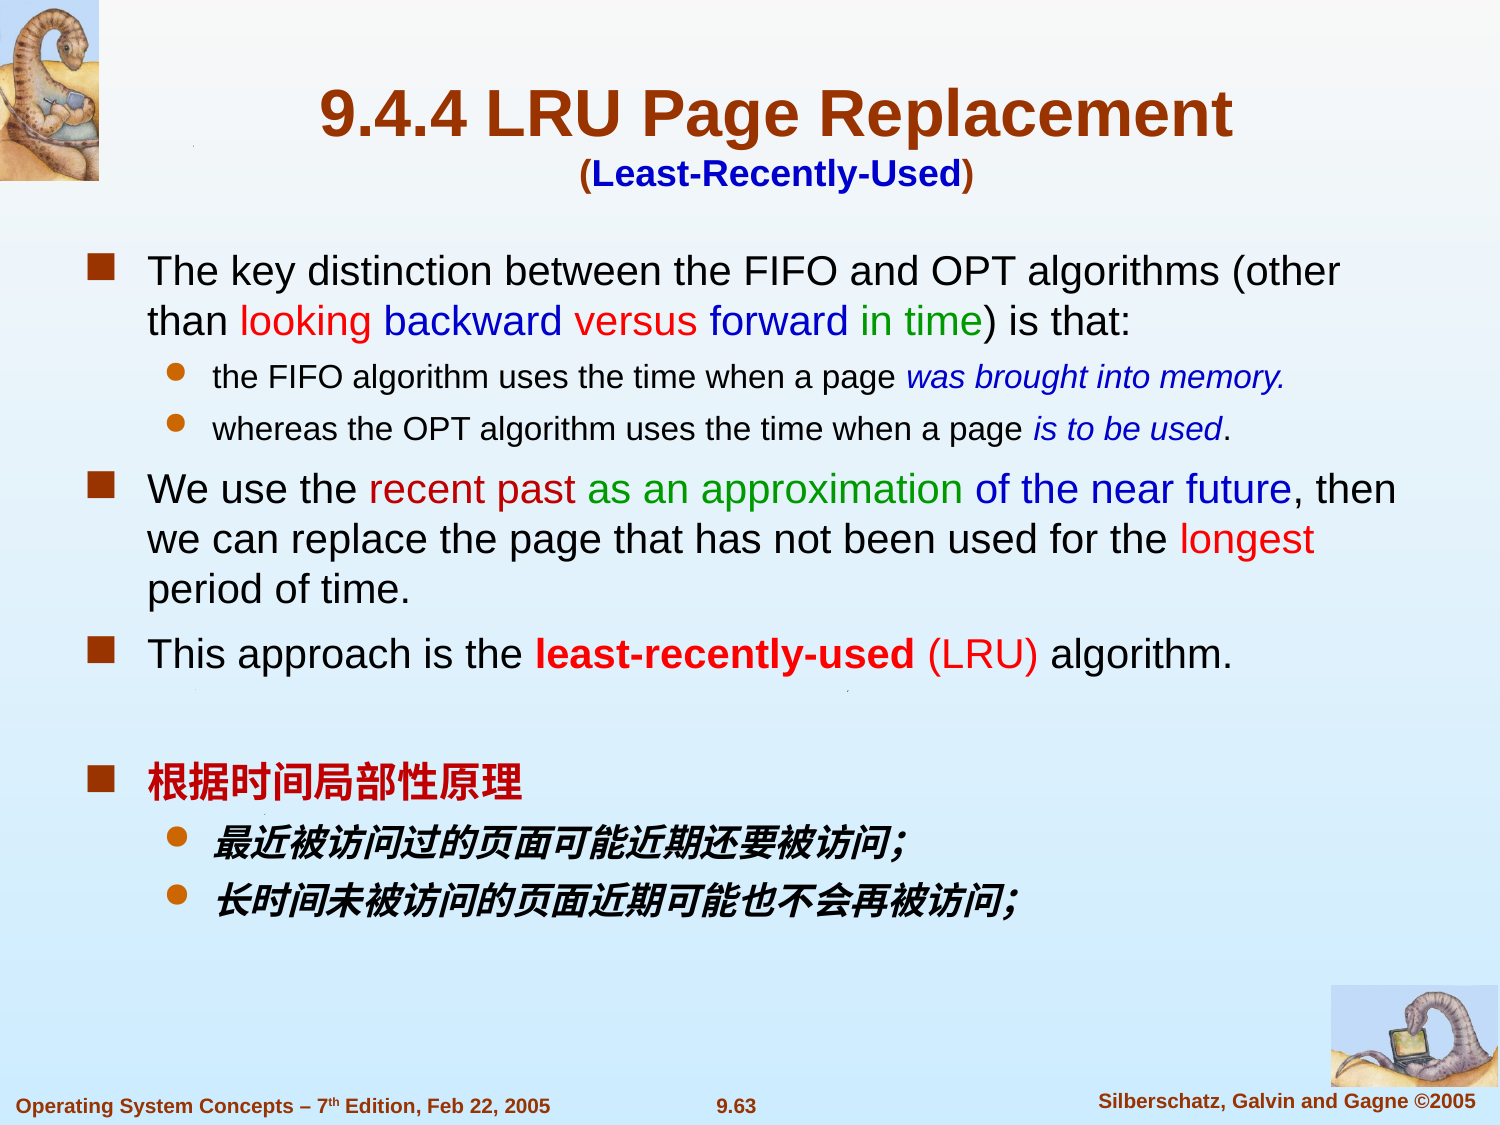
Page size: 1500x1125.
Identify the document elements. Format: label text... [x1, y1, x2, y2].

title 9.4.4 LRU Page Replacement (Least-Recently-Used) [114, 60, 1440, 202]
picture [0, 0, 99, 181]
picture [1331, 985, 1498, 1087]
list The key distinction between the FIFO and OPT algorithms (other than looking backward versus forward in time) is that: the FIFO algorithm uses the time when a page was brought into memory. whereas the OPT algorithm uses the time when a page is to be used. We use the recent past as an approximation of the near future, then we can replace the page that has not been used for the longest period of time. This approach is the least-recently-used (LRU) algorithm. 根据时间局部性原理 最近被访问过的页面可能近期还要被访问； 长时间未被访问的页面近期可能也不会再被访问； [75, 236, 1422, 1009]
